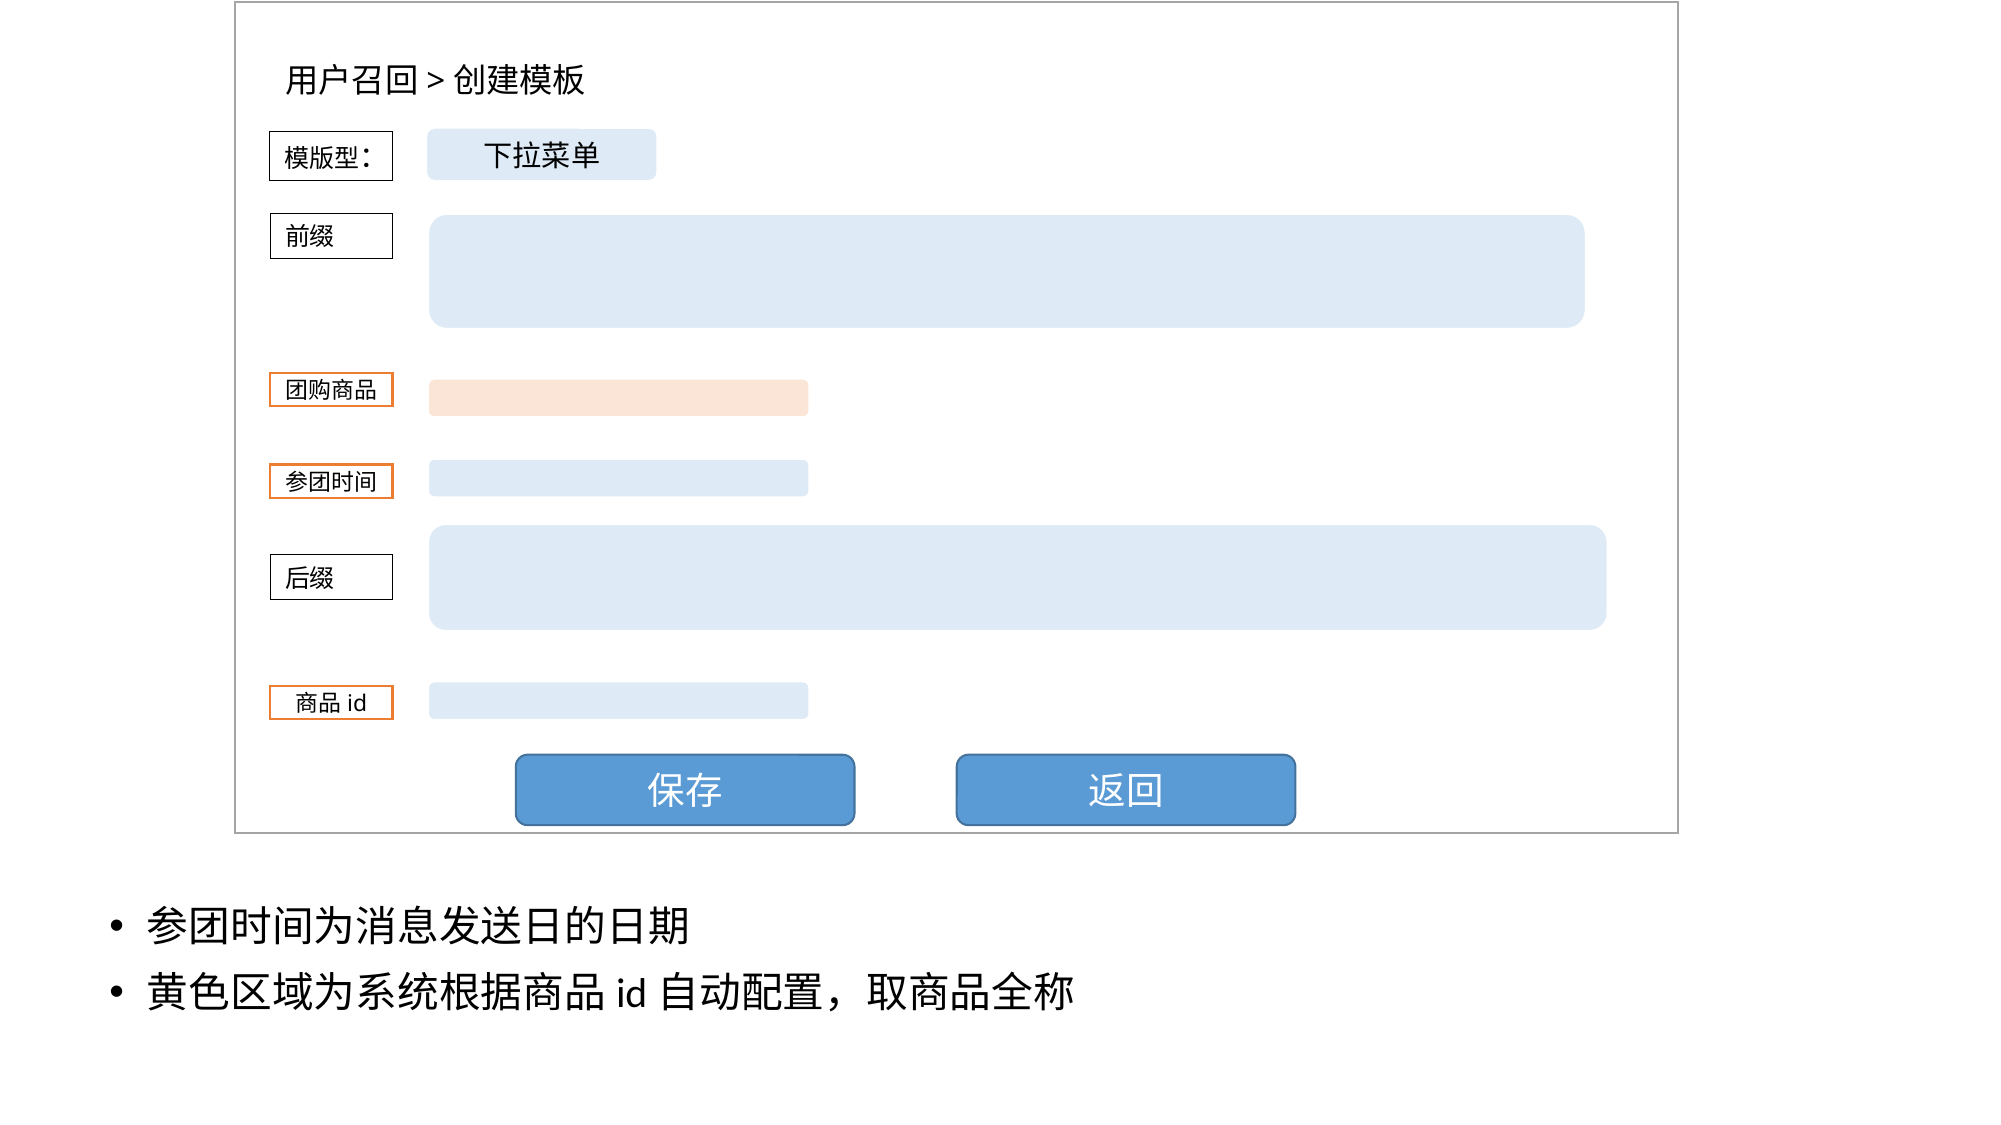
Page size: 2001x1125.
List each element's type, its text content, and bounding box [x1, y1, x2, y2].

text_box [425, 376, 812, 420]
text_box 后缀 [270, 554, 393, 600]
text_box 模版型： [269, 131, 393, 181]
title 用户召回>创建模板 [270, 33, 1078, 131]
text_box [425, 211, 1588, 332]
text_box 参团时间 [269, 463, 394, 499]
text_box 前缀 [270, 213, 393, 259]
text_box [425, 456, 812, 500]
text_box [425, 679, 812, 723]
text_box [425, 521, 1610, 634]
list 参团时间为消息发送日的日期 黄色区域为系统根据商品id自动配置，取商品全称 [94, 897, 1820, 1094]
text_box 下拉菜单 [423, 125, 660, 184]
text_box 团购商品 [269, 372, 394, 407]
text_box 保存 [514, 753, 856, 827]
text_box 返回 [955, 753, 1297, 827]
text_box 商品id [269, 685, 394, 720]
text_box [234, 1, 1679, 834]
